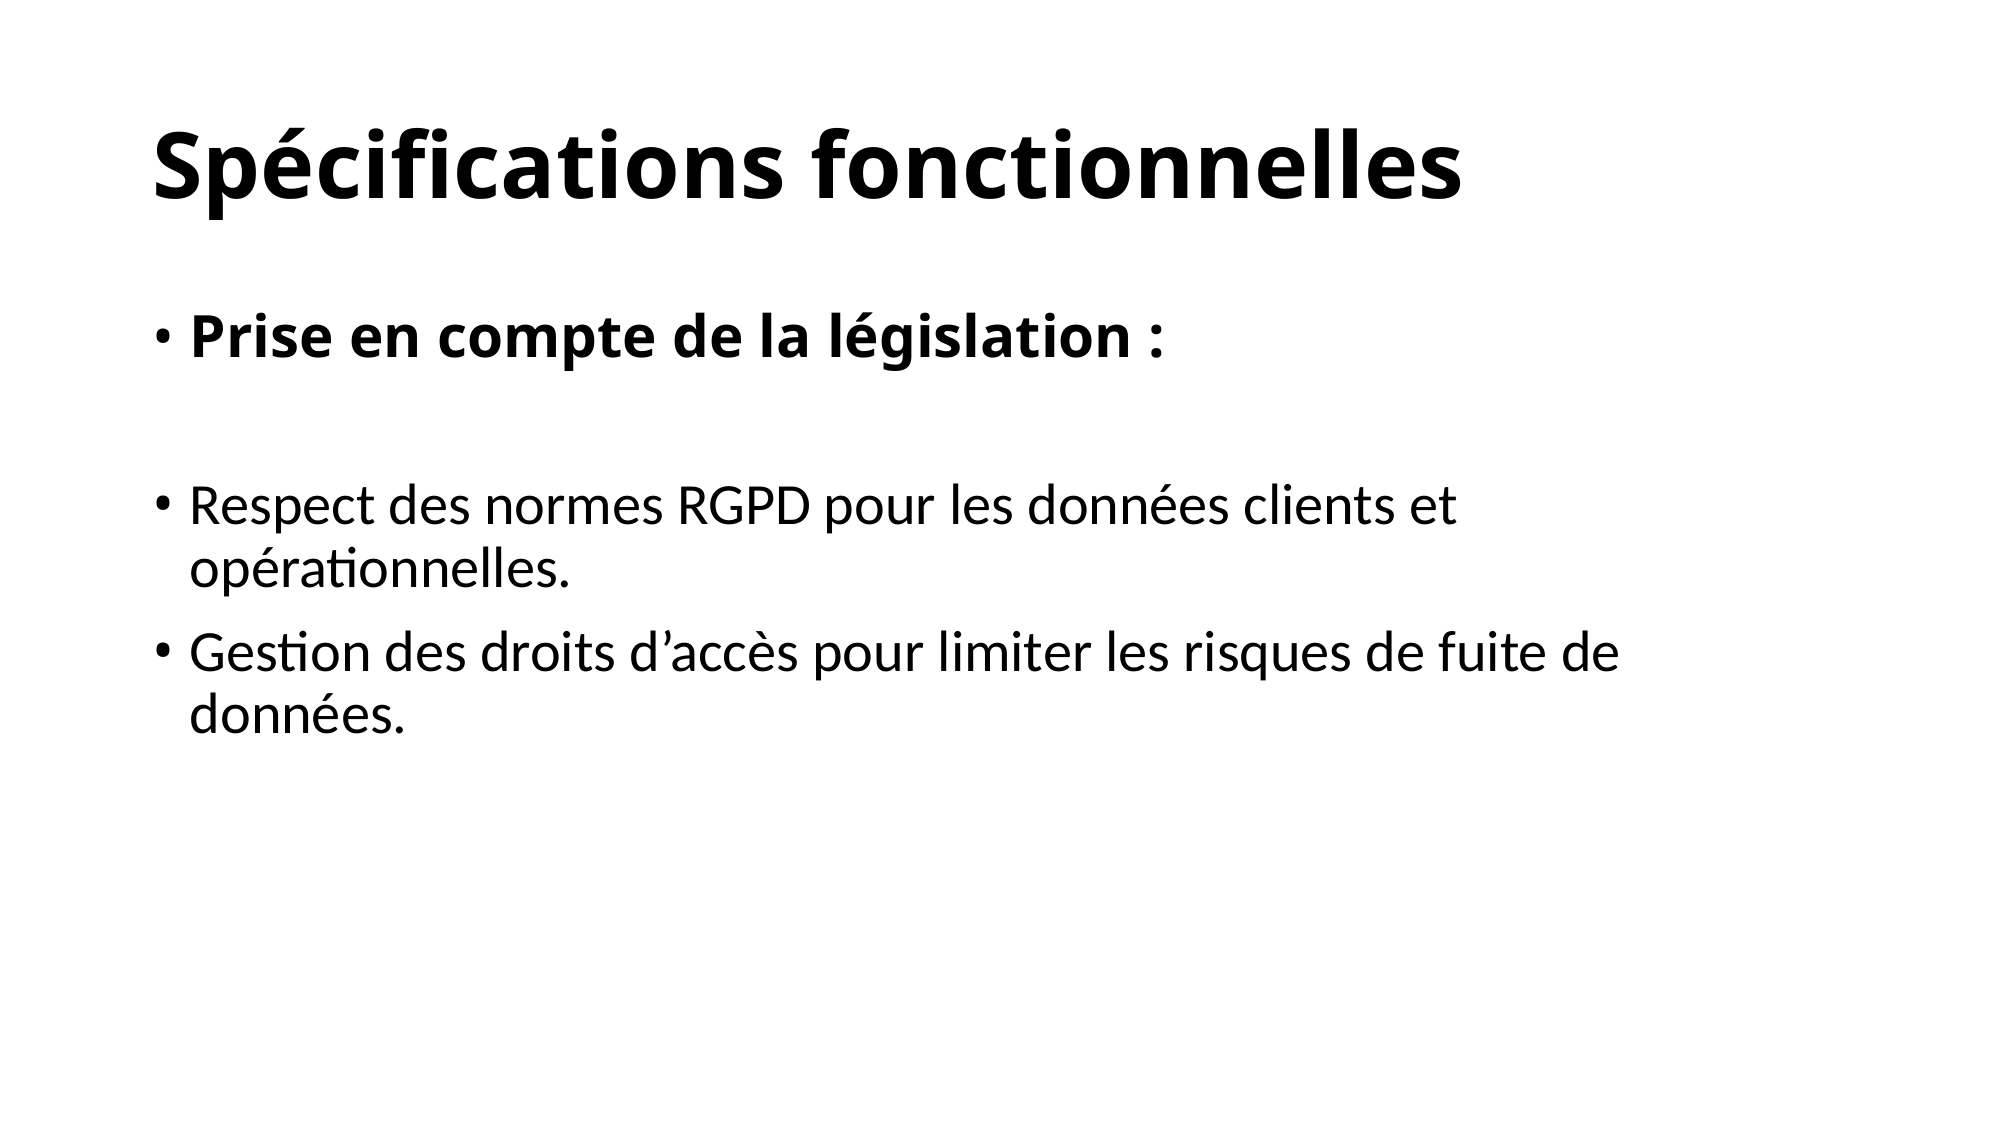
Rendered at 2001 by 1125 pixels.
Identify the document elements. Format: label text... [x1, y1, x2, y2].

title Spécifications fonctionnelles [137, 59, 1863, 278]
list Prise en compte de la législation : Respect des normes RGPD pour les données clients et opérationnelles. Gestion des droits d’accès pour limiter les risques de fuite de données. [137, 299, 1863, 1014]
